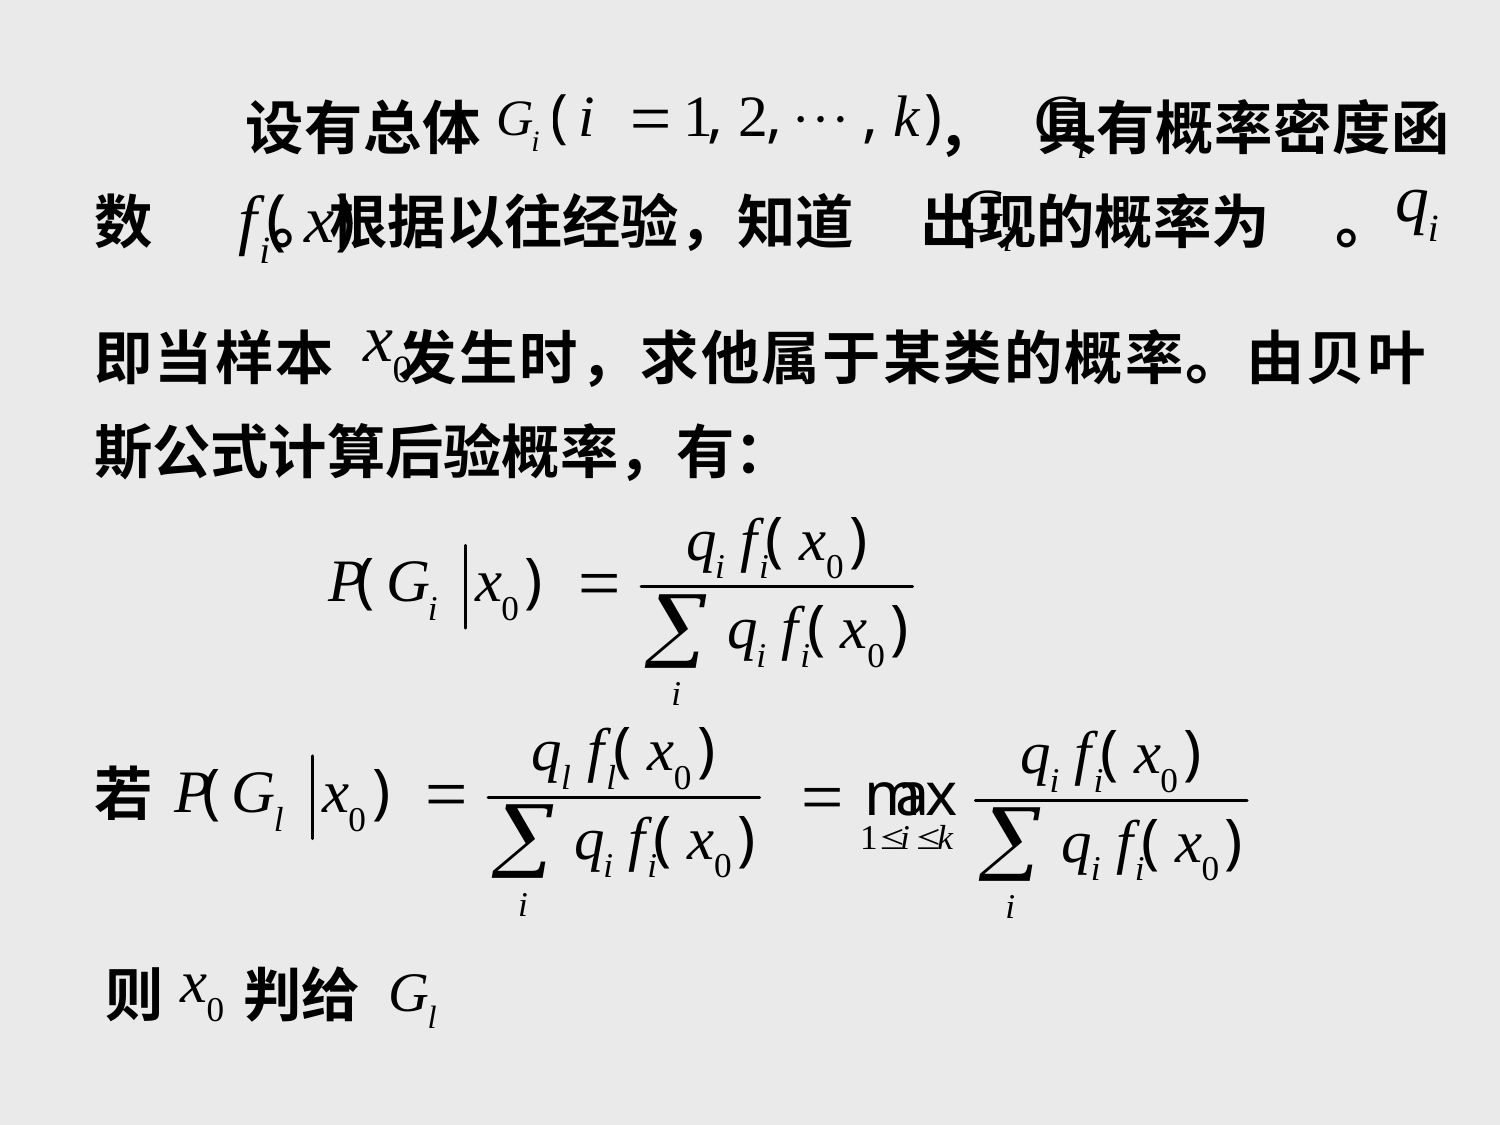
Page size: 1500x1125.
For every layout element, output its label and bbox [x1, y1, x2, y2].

text_box [79, 706, 1263, 931]
text_box [90, 937, 449, 1040]
text_box [79, 58, 1468, 276]
text_box [79, 288, 1442, 485]
text_box [317, 496, 928, 705]
